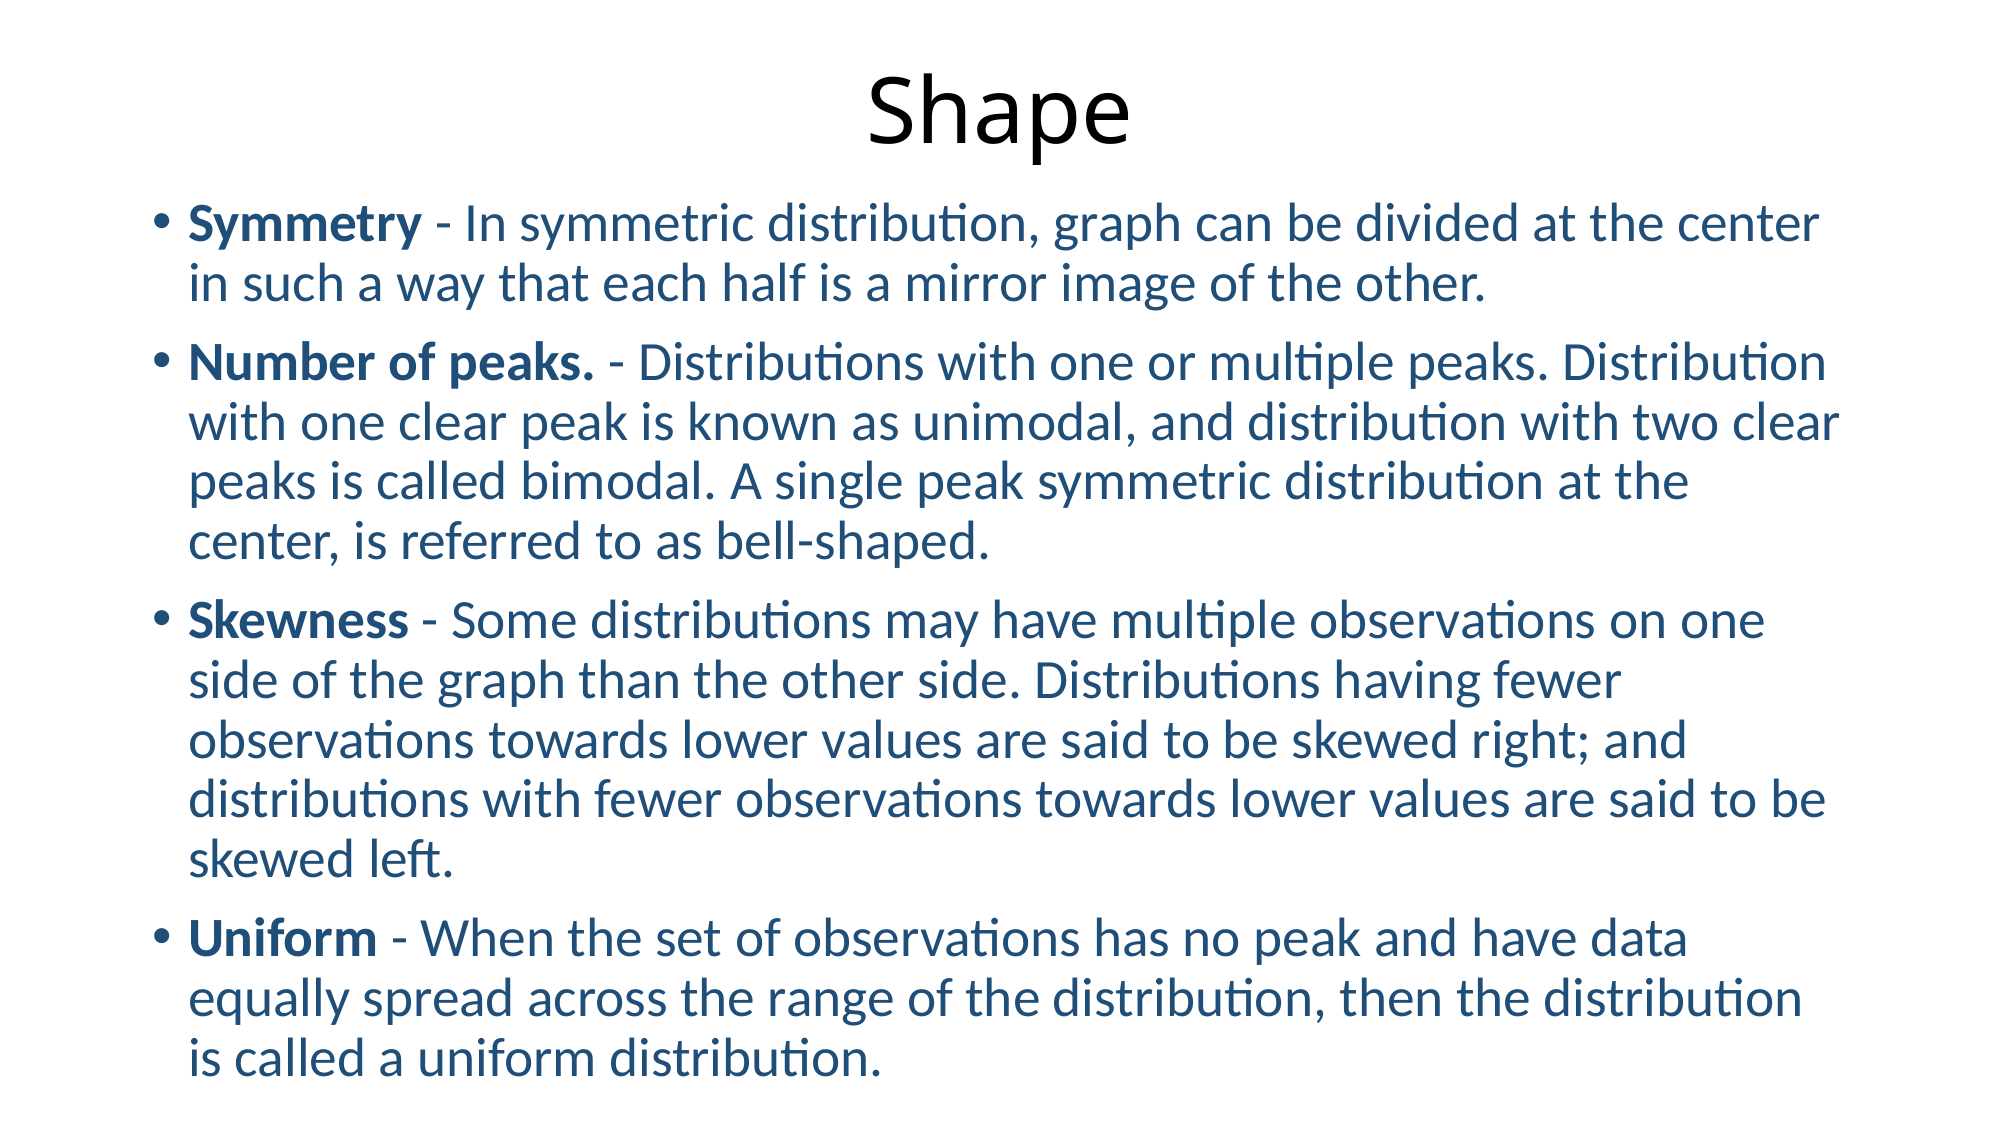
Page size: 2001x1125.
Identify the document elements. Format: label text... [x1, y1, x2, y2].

title Shape [137, 59, 1863, 186]
list Symmetry - In symmetric distribution, graph can be divided at the center in such a way that each half is a mirror image of the other. Number of peaks. - Distributions with one or multiple peaks. Distribution with one clear peak is known as unimodal, and distribution with two clear peaks is called bimodal. A single peak symmetric distribution at the center, is referred to as bell-shaped. Skewness - Some distributions may have multiple observations on one side of the graph than the other side. Distributions having fewer observations towards lower values are said to be skewed right; and distributions with fewer observations towards lower values are said to be skewed left. Uniform - When the set of observations has no peak and have data equally spread across the range of the distribution, then the distribution is called a uniform distribution. [137, 186, 1863, 1100]
